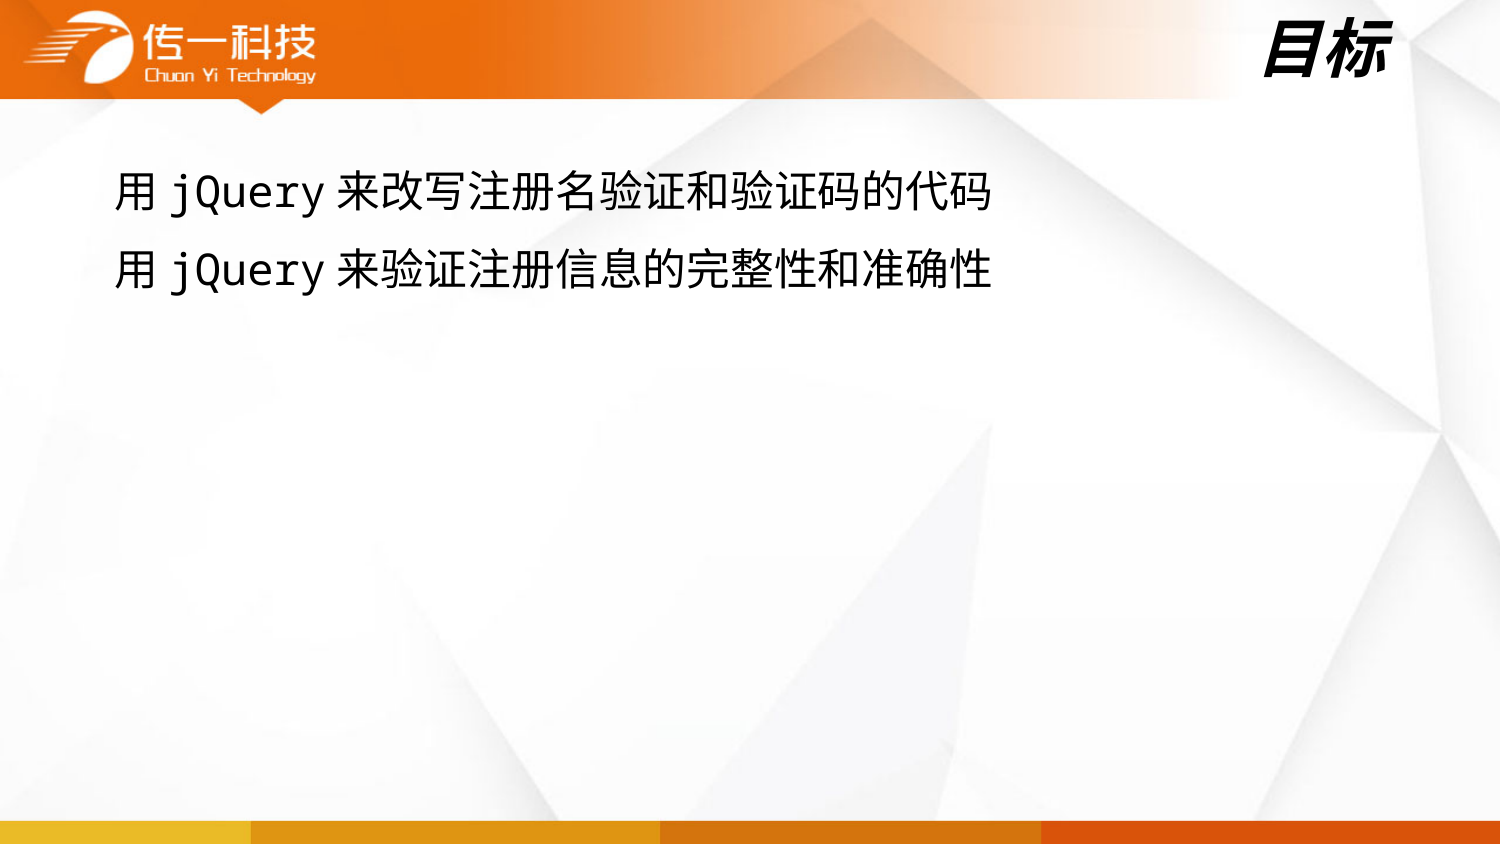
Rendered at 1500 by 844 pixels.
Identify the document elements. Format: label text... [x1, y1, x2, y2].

picture [0, 0, 1500, 844]
title 目标 [206, 0, 1397, 103]
list 用jQuery来改写注册名验证和验证码的代码 用jQuery来验证注册信息的完整性和准确性 [103, 147, 1397, 760]
